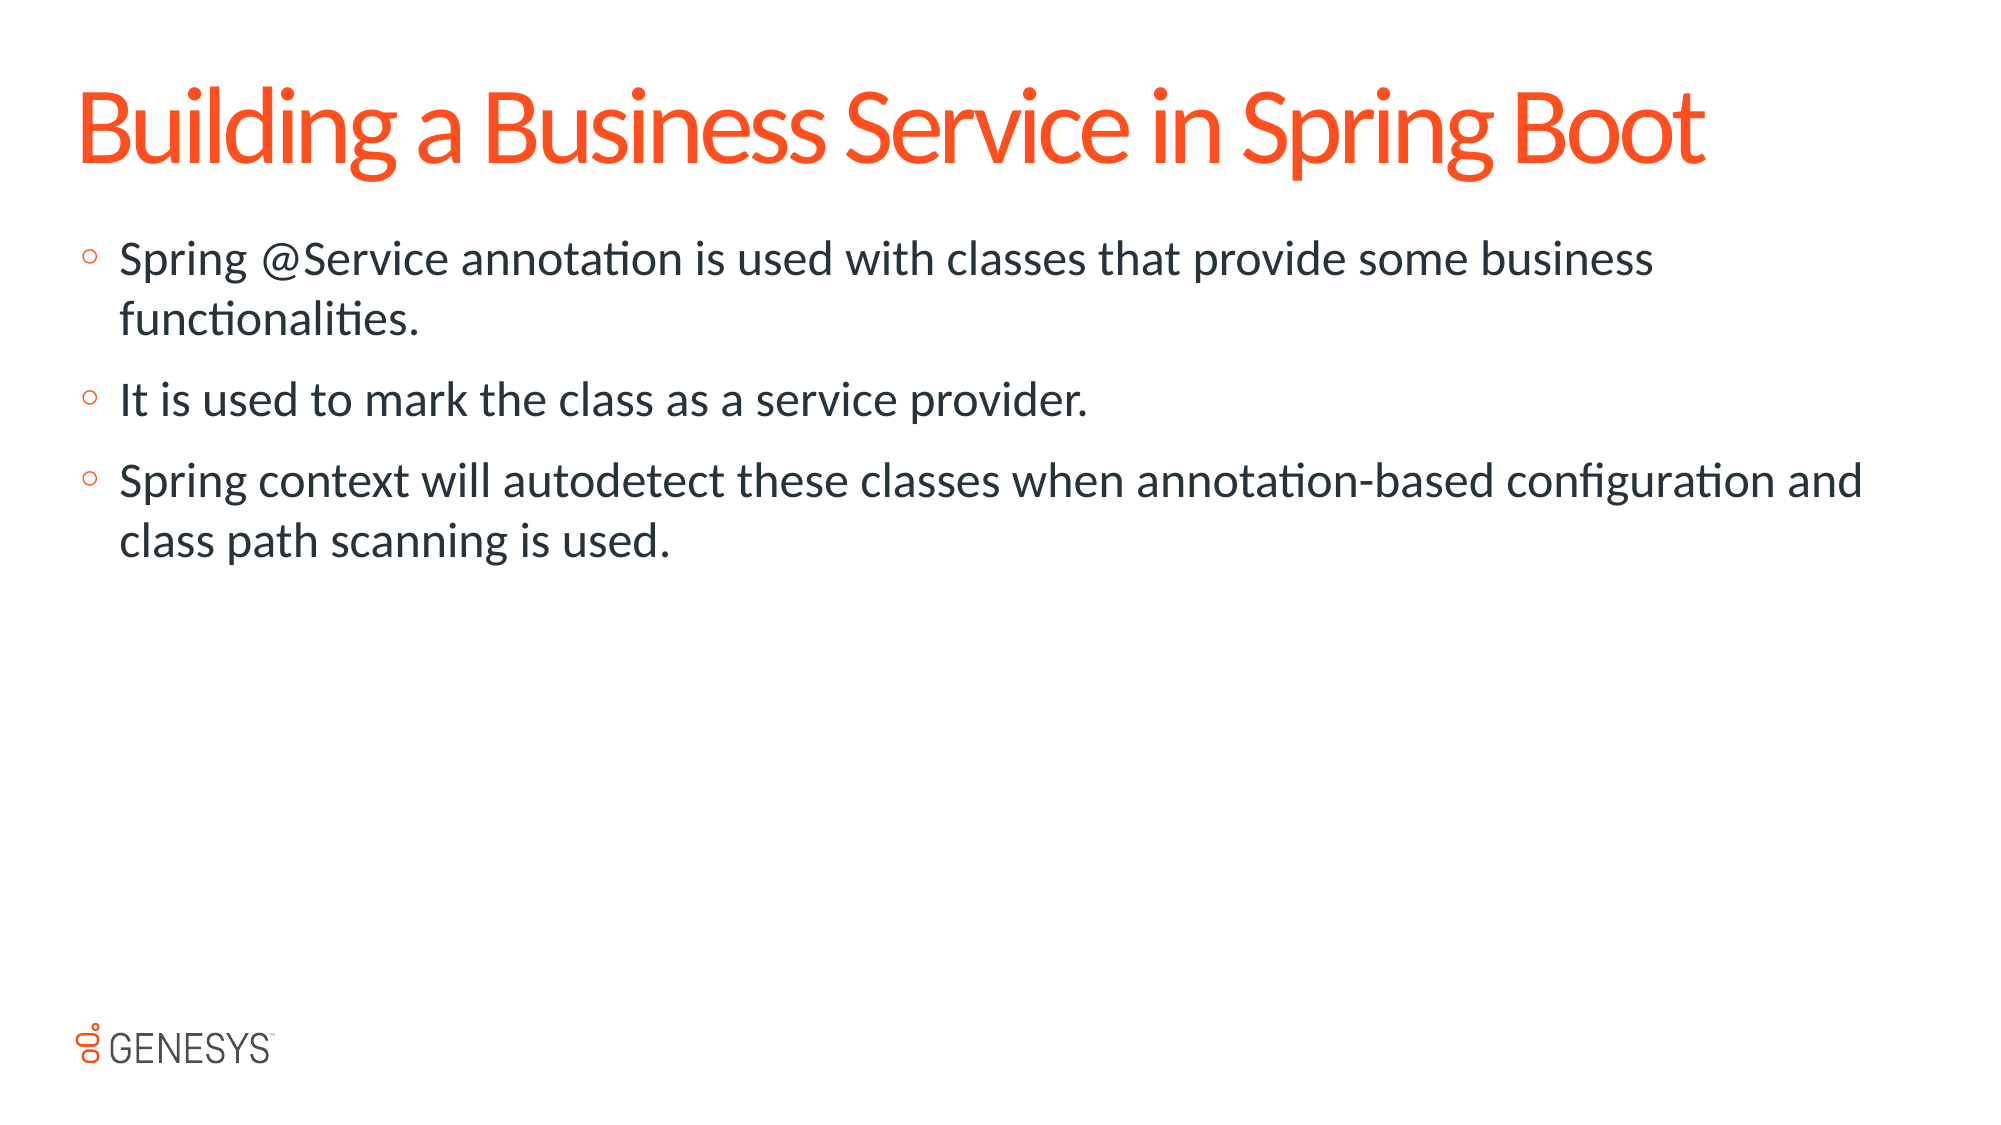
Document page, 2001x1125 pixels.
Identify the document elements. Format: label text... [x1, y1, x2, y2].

picture [33, 981, 320, 1106]
list Spring @Service annotation is used with classes that provide some business functionalities. It is used to mark the class as a service provider. Spring context will autodetect these classes when annotation-based configuration and class path scanning is used. [75, 196, 1925, 977]
title Building a Business Service in Spring Boot [75, 68, 1925, 188]
